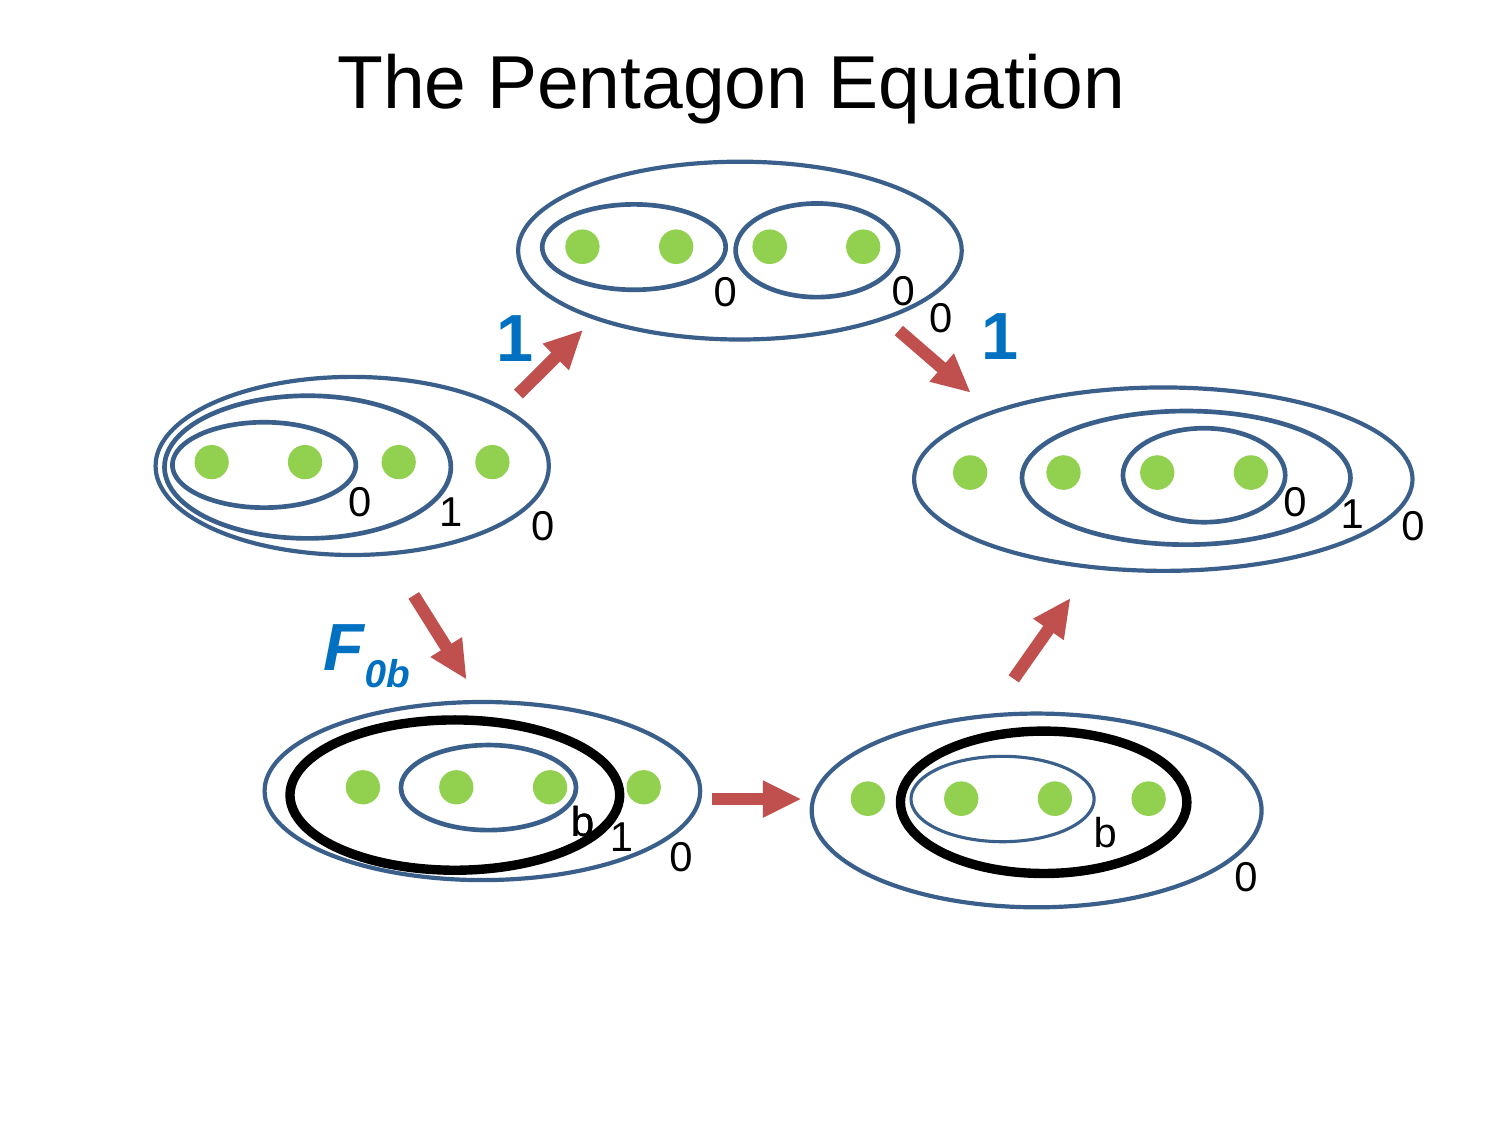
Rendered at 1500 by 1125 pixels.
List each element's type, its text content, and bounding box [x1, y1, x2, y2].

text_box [155, 161, 1413, 908]
text_box 0 [1417, 491, 1440, 557]
text_box The Pentagon Equation [322, 25, 1141, 131]
